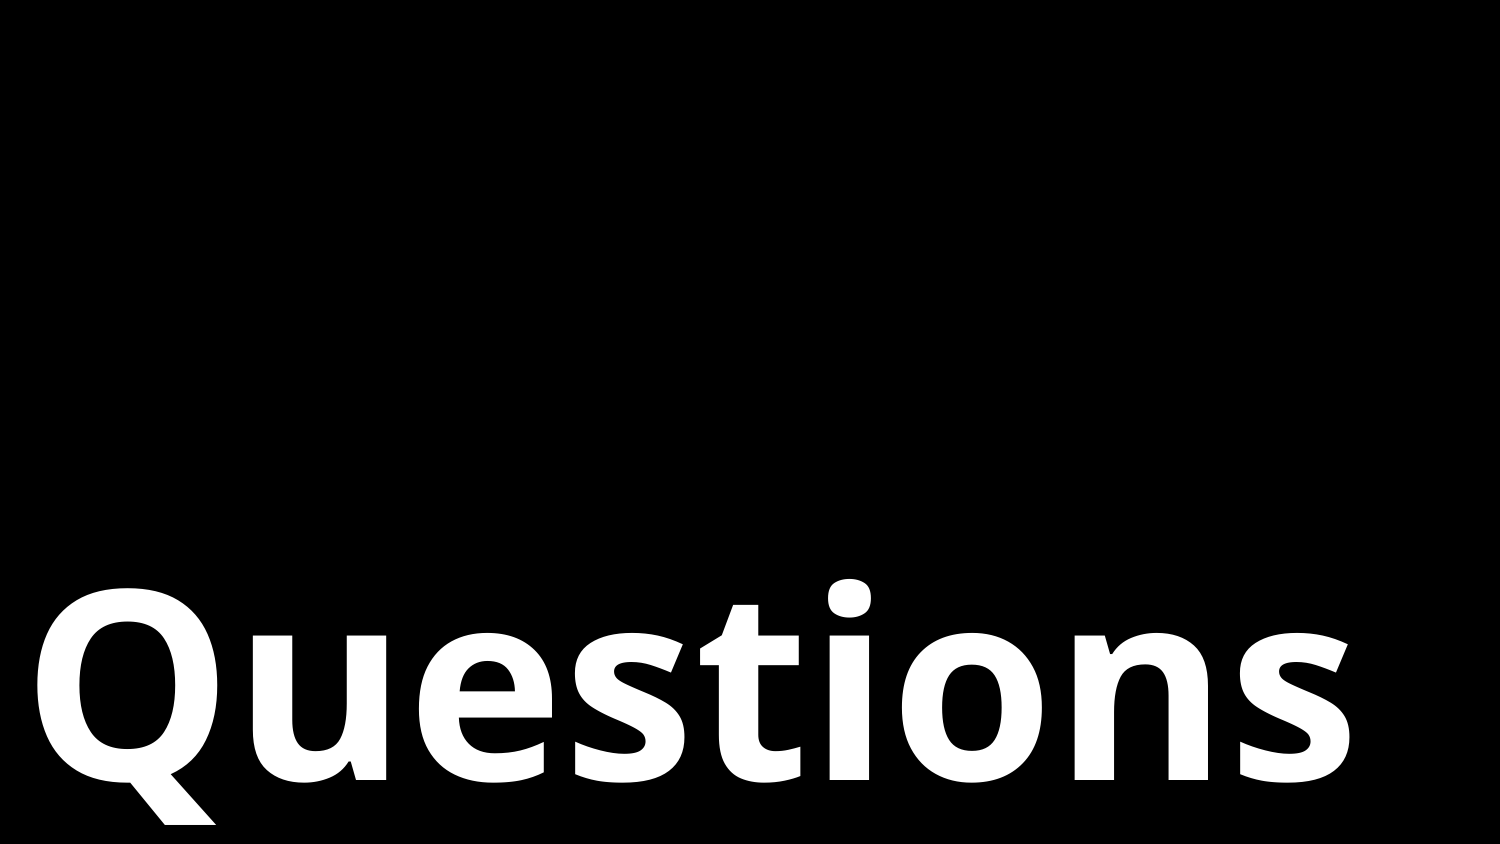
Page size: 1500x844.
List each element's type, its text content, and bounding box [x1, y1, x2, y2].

title Questions? [7, 500, 1493, 838]
